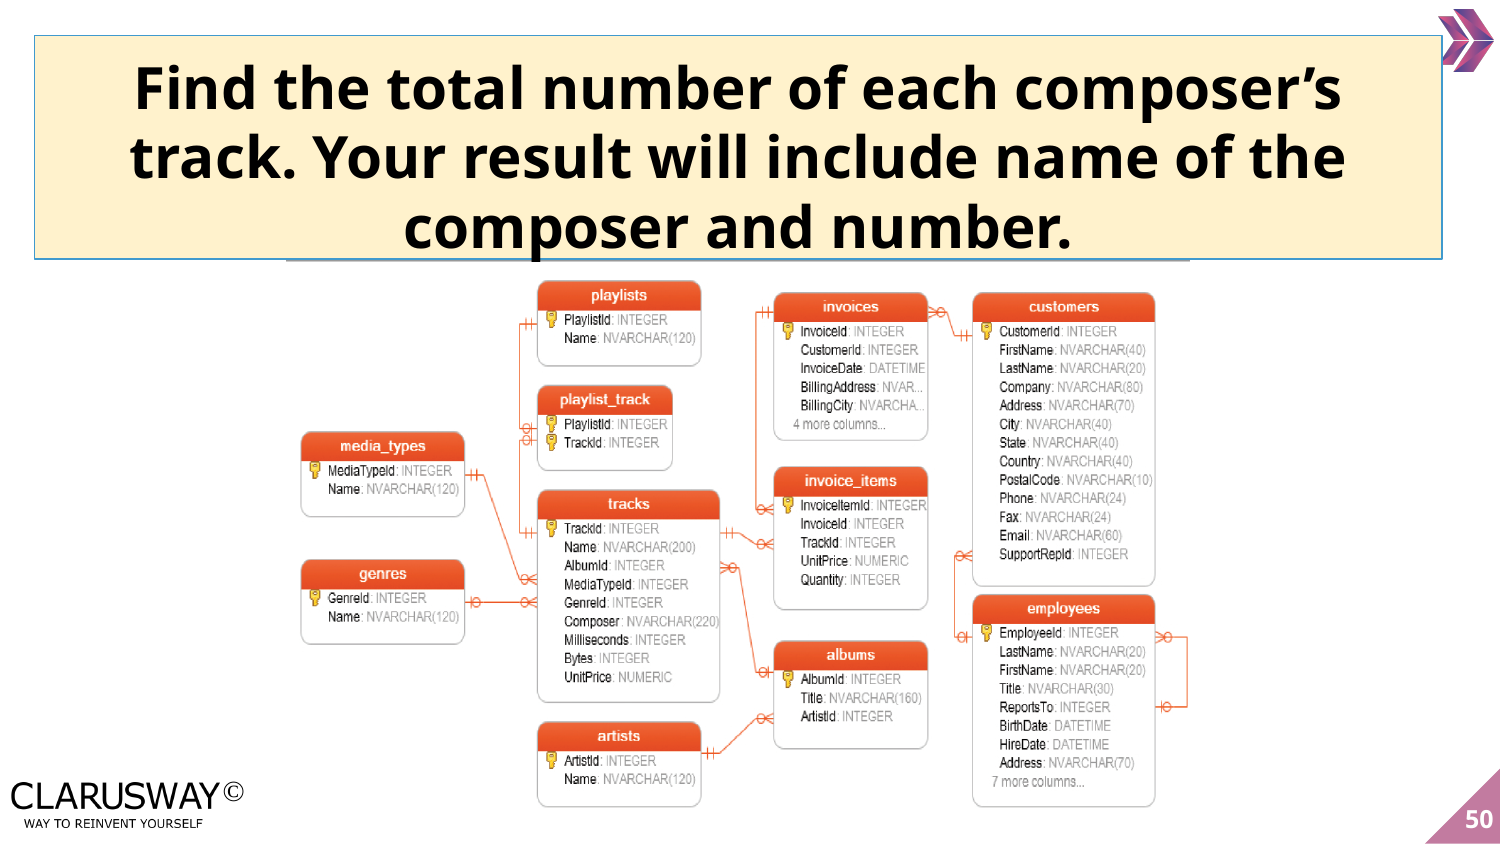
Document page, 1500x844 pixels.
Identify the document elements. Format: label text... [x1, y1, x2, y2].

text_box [286, 258, 1190, 813]
picture [11, 782, 220, 828]
text_box Find the total number of each composer’s track. Your result will include name of the composer and number. [34, 35, 1443, 260]
picture [1438, 9, 1494, 72]
slide_number ‹#› [1458, 804, 1494, 838]
